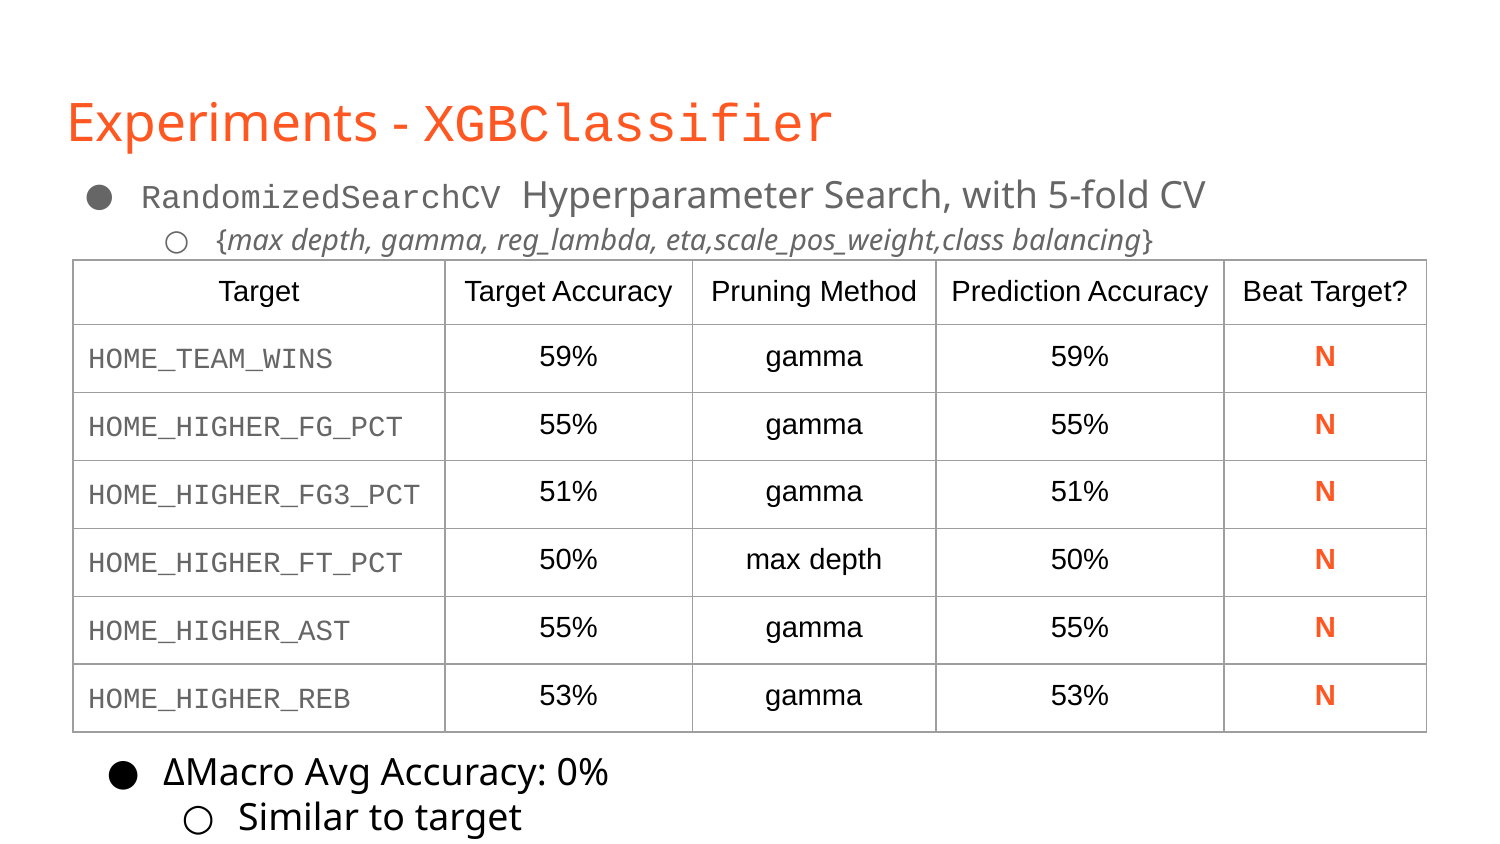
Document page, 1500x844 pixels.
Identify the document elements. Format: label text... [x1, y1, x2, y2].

table_cell 55% [937, 597, 1223, 663]
table_cell 50% [937, 529, 1223, 596]
table_cell 59% [937, 325, 1223, 392]
table_cell N [1225, 393, 1426, 460]
table_cell HOME_TEAM_WINS [74, 325, 444, 392]
table_cell gamma [693, 325, 935, 392]
table_header Beat Target? [1225, 261, 1426, 324]
table_cell N [1225, 665, 1426, 731]
table_cell gamma [693, 665, 935, 731]
table_cell 53% [446, 665, 692, 731]
table_cell gamma [693, 393, 935, 460]
text_box ΔMacro Avg Accuracy: 0% Similar to target accuracy [73, 733, 669, 844]
table_header Target Accuracy [446, 261, 692, 324]
title Experiments - XGBClassifier [51, 72, 1449, 149]
table_cell HOME_HIGHER_REB [74, 665, 444, 731]
table_cell 59% [446, 325, 692, 392]
table_cell 55% [446, 597, 692, 663]
table_cell 50% [446, 529, 692, 596]
table_cell N [1225, 529, 1426, 596]
table_cell N [1225, 325, 1426, 392]
table_cell gamma [693, 597, 935, 663]
table_header Pruning Method [693, 261, 935, 324]
table_header Target [74, 261, 444, 324]
table_cell HOME_HIGHER_FG_PCT [74, 393, 444, 460]
table_cell N [1225, 461, 1426, 528]
table_cell N [1225, 597, 1426, 663]
table_cell 51% [937, 461, 1223, 528]
table_cell gamma [693, 461, 935, 528]
table_header Prediction Accuracy [937, 261, 1223, 324]
list RandomizedSearchCV Hyperparameter Search, with 5-fold CV {max depth, gamma, reg_lambda, eta,scale_pos_weight,class balancing} [51, 149, 1449, 750]
table_cell HOME_HIGHER_FG3_PCT [74, 461, 444, 528]
table_cell HOME_HIGHER_AST [74, 597, 444, 663]
table_cell 55% [937, 393, 1223, 460]
table_cell 55% [446, 393, 692, 460]
table_cell HOME_HIGHER_FT_PCT [74, 529, 444, 596]
table_cell max depth [693, 529, 935, 596]
table_cell 51% [446, 461, 692, 528]
table_cell 53% [937, 665, 1223, 731]
